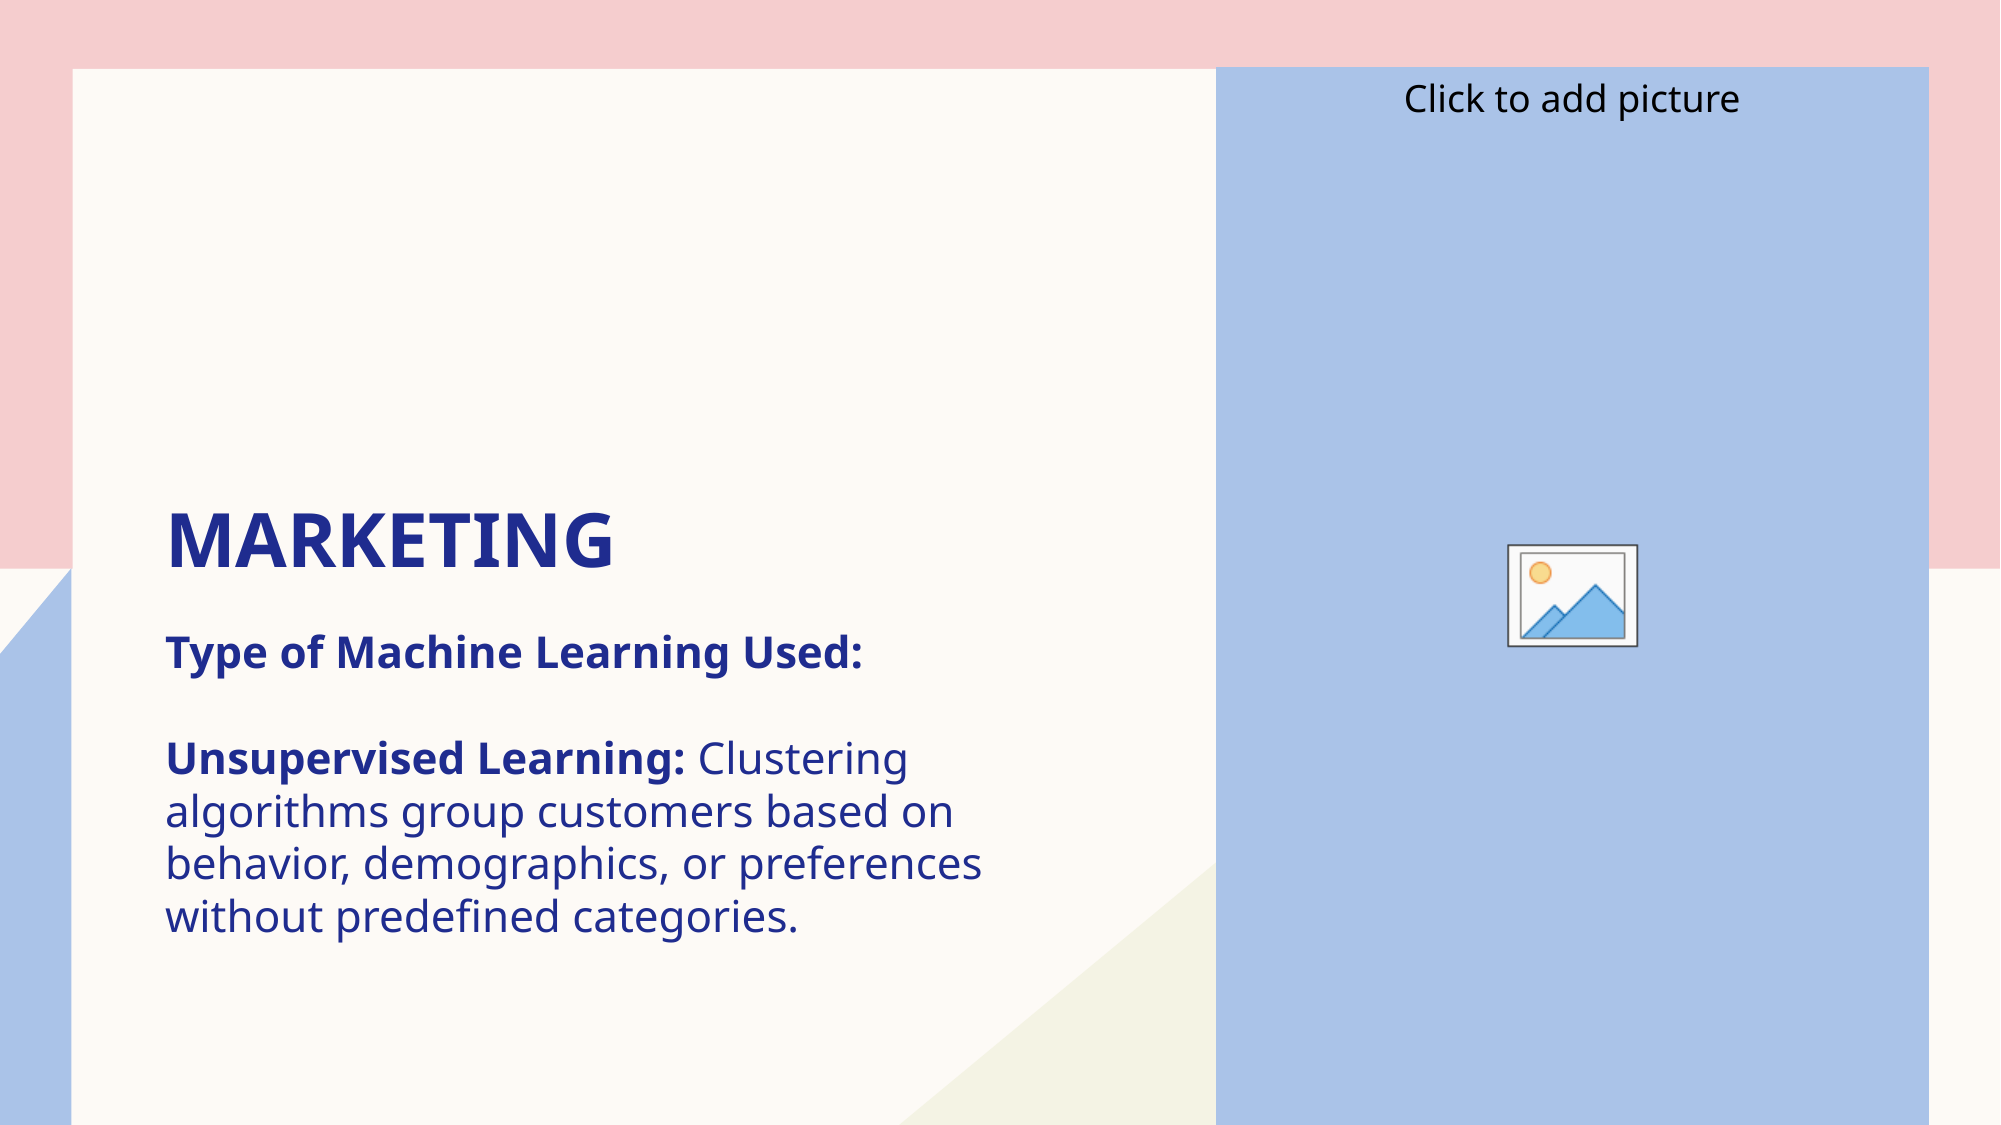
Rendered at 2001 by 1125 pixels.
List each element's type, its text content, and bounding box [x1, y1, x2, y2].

picture [1216, 67, 1929, 1125]
list Type of Machine Learning Used: Unsupervised Learning: Clustering algorithms group customers based on behavior, demographics, or preferences without predefined categories. [150, 624, 1013, 992]
title Marketing [150, 173, 1013, 583]
